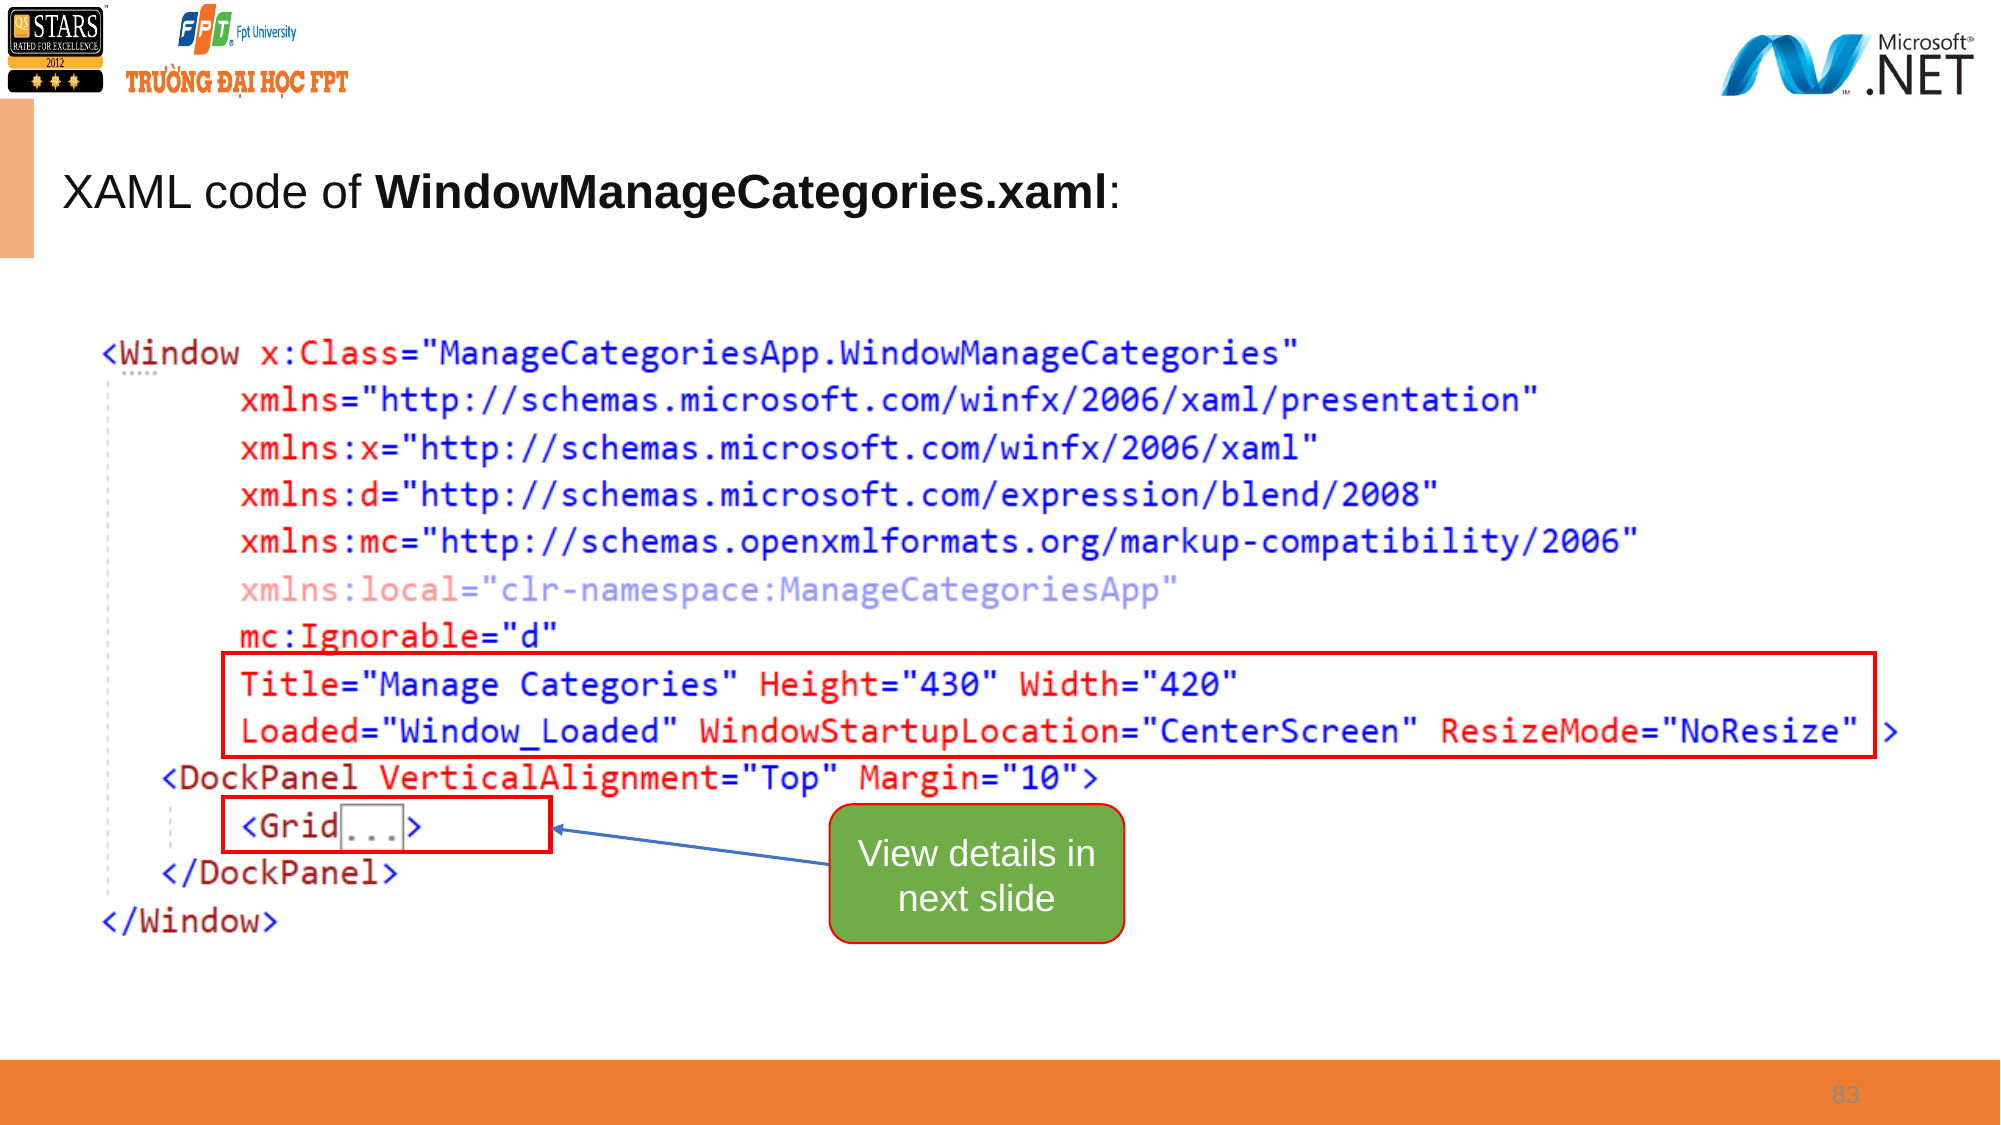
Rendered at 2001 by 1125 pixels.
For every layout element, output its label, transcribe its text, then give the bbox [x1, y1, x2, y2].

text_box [550, 828, 830, 865]
picture [95, 331, 1905, 945]
picture [1685, 0, 2001, 129]
slide_number 83 [1424, 1063, 1875, 1123]
text_box XAML code of WindowManageCategories.xaml: [47, 147, 1188, 226]
